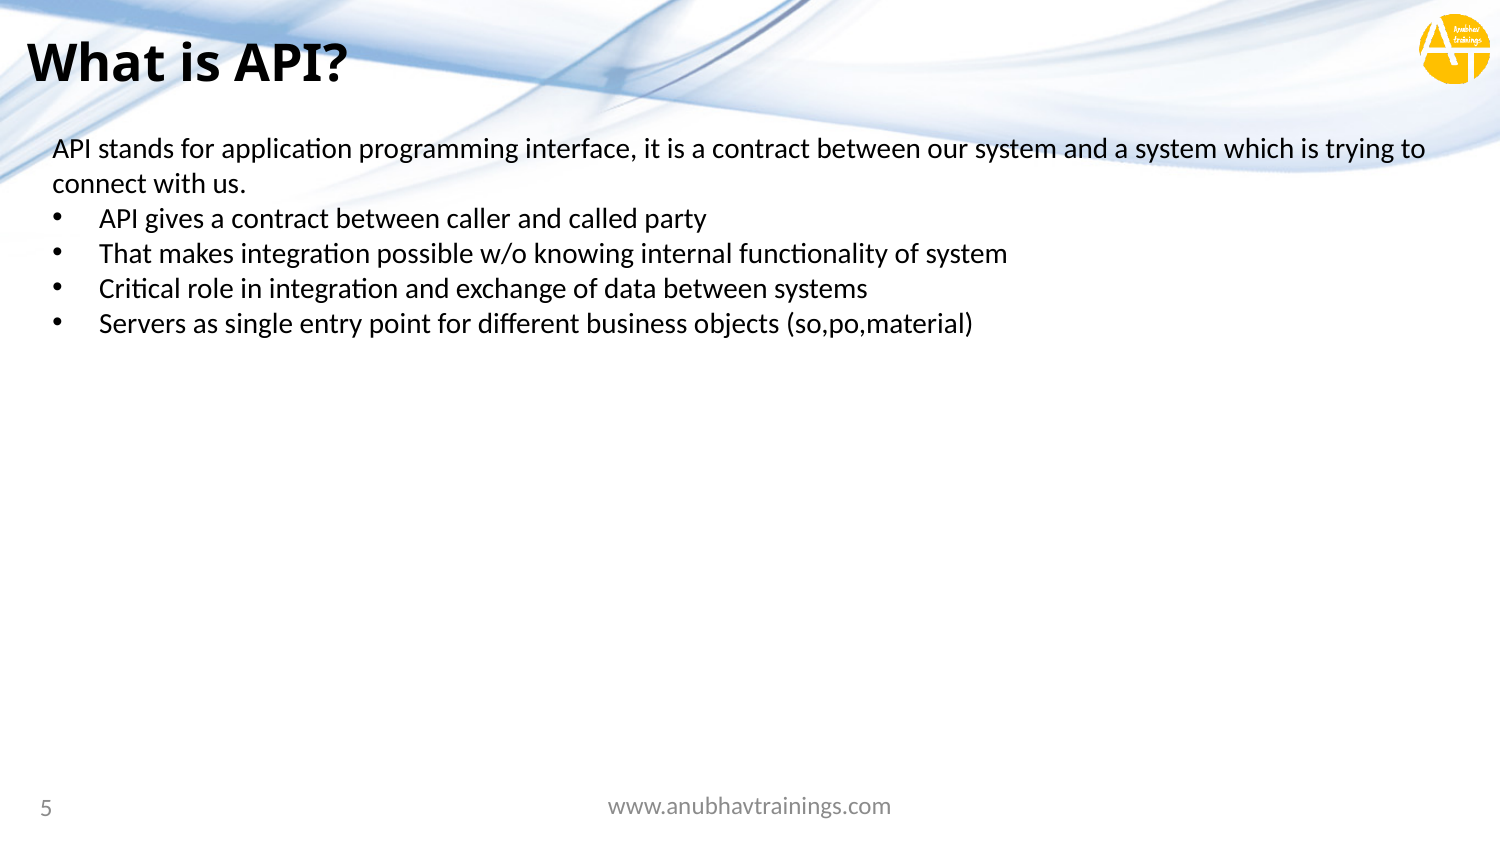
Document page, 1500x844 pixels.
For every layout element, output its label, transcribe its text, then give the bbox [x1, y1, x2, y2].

slide_number 5 [24, 784, 100, 830]
picture [0, 0, 1500, 844]
footer www.anubhavtrainings.com [512, 782, 988, 827]
title What is API? [12, 21, 1363, 110]
text_box API stands for application programming interface, it is a contract between our system and a system which is trying to connect with us. API gives a contract between caller and called party That makes integration possible w/o knowing internal functionality of system Critical role in integration and exchange of data between systems Servers as single entry point for different business objects (so,po,material) [37, 121, 1463, 347]
